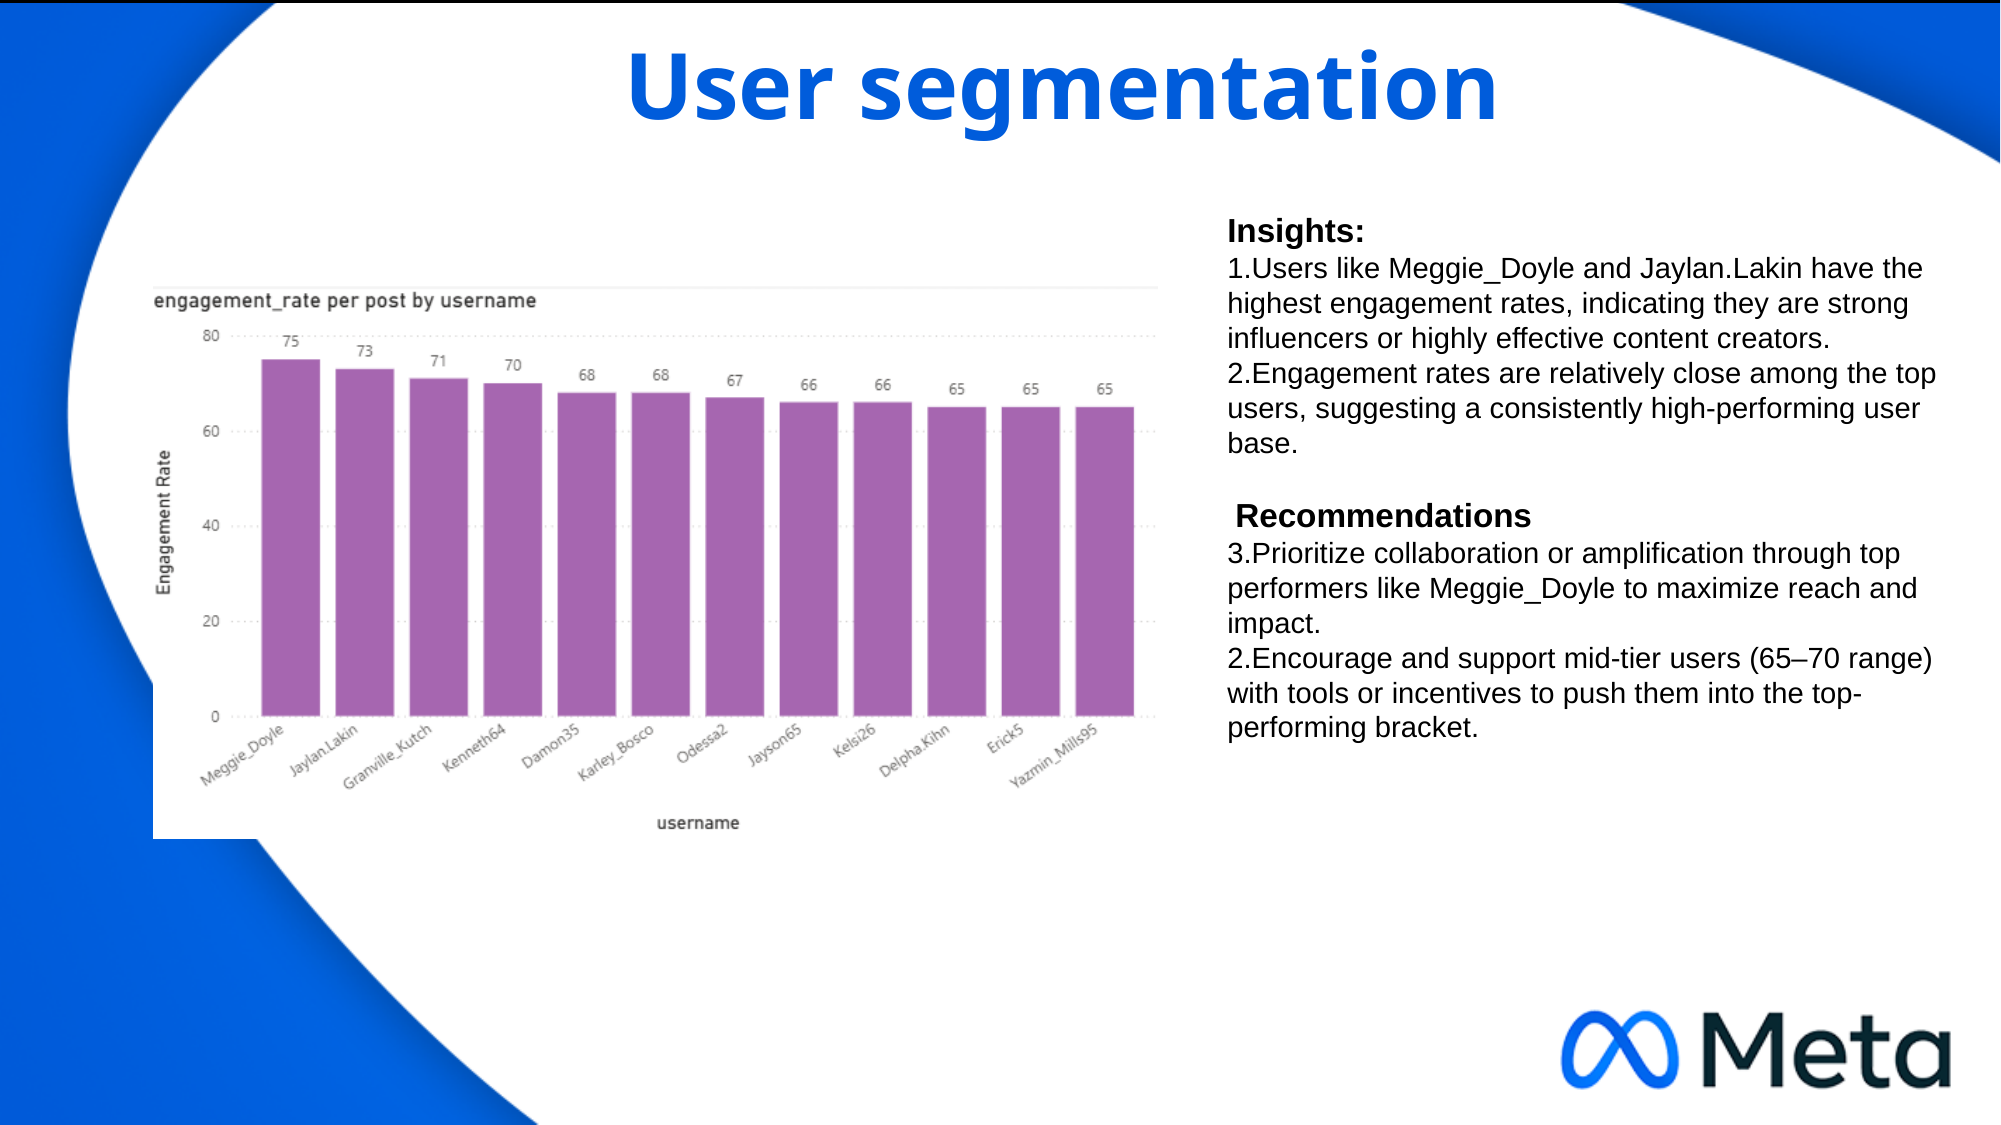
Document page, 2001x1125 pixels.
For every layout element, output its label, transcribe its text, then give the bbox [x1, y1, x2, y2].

picture [0, 0, 2001, 1125]
title User segmentation [203, 3, 1923, 199]
text_box Insights: Users like Meggie_Doyle and Jaylan.Lakin have the highest engagement rates, indicating they are strong influencers or highly effective content creators. Engagement rates are relatively close among the top users, suggesting a consistently high-performing user base. Recommendations Prioritize collaboration or amplification through top performers like Meggie_Doyle to maximize reach and impact. Encourage and support mid-tier users (65–70 range) with tools or incentives to push them into the top-performing bracket. [1212, 201, 1989, 787]
